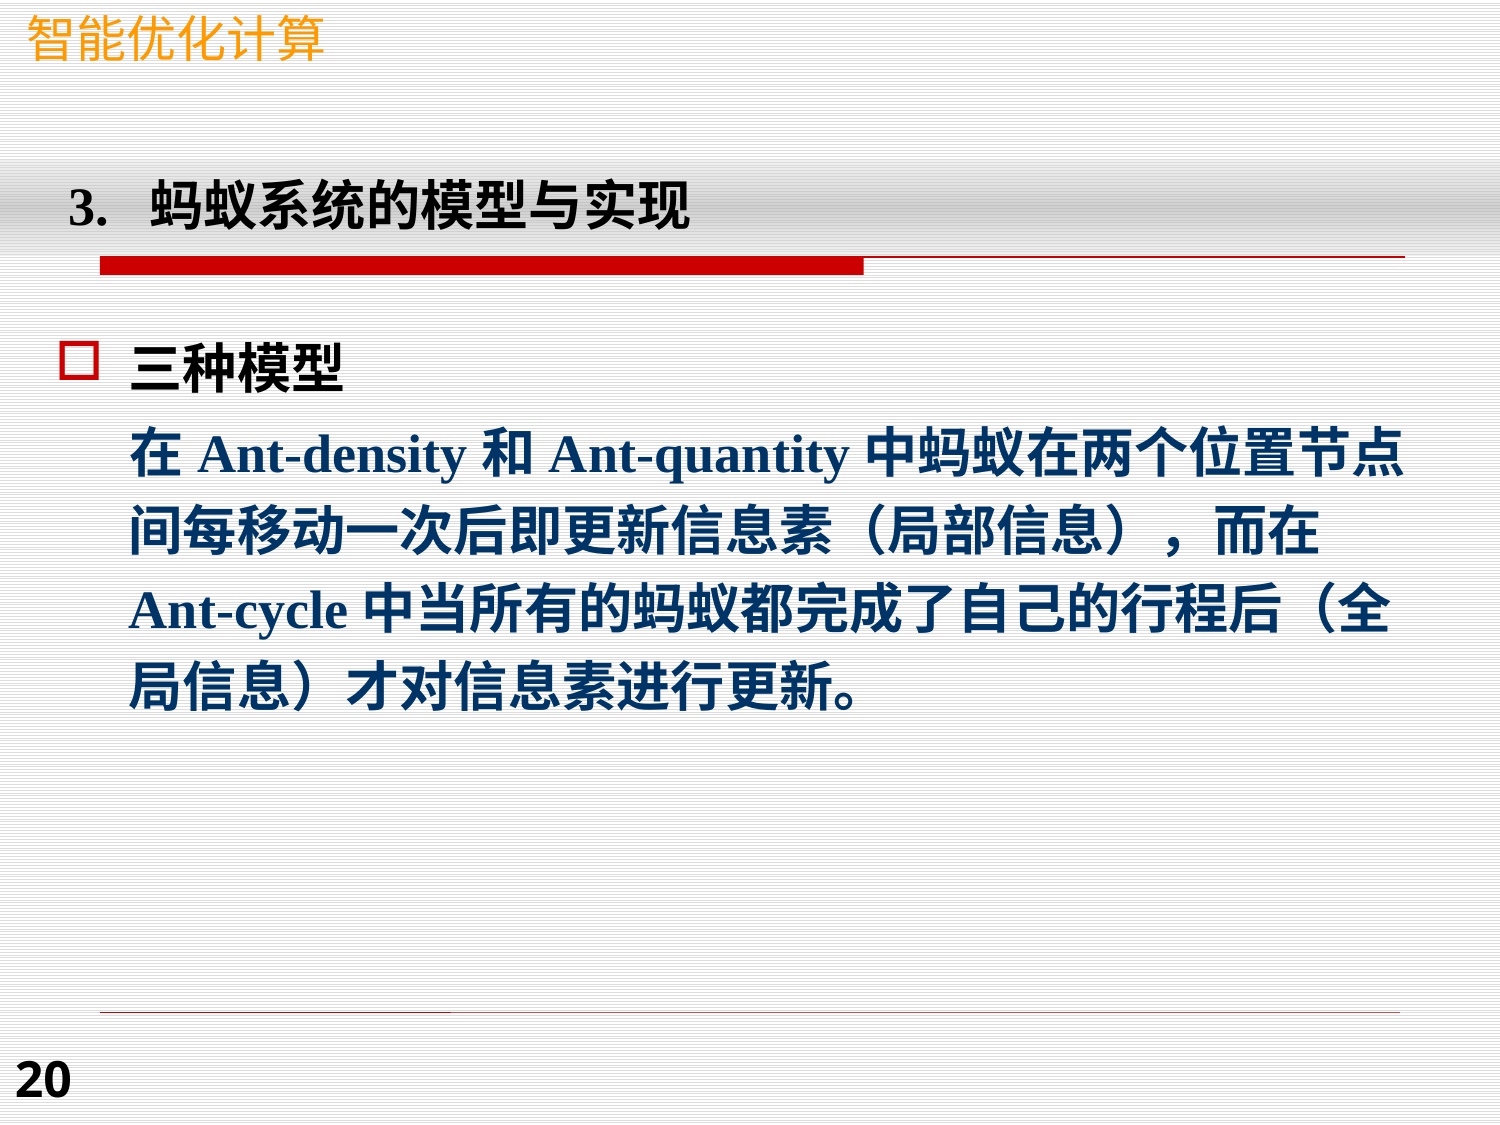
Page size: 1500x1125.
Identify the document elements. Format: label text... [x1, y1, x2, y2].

text_box 三种模型 在Ant-density和Ant-quantity中蚂蚁在两个位置节点间每移动一次后即更新信息素（局部信息），而在Ant-cycle中当所有的蚂蚁都完成了自己的行程后（全局信息）才对信息素进行更新。 [41, 314, 1443, 1094]
text_box 智能优化计算 [11, 0, 620, 75]
text_box 3. 蚂蚁系统的模型与实现 [0, 160, 1500, 256]
